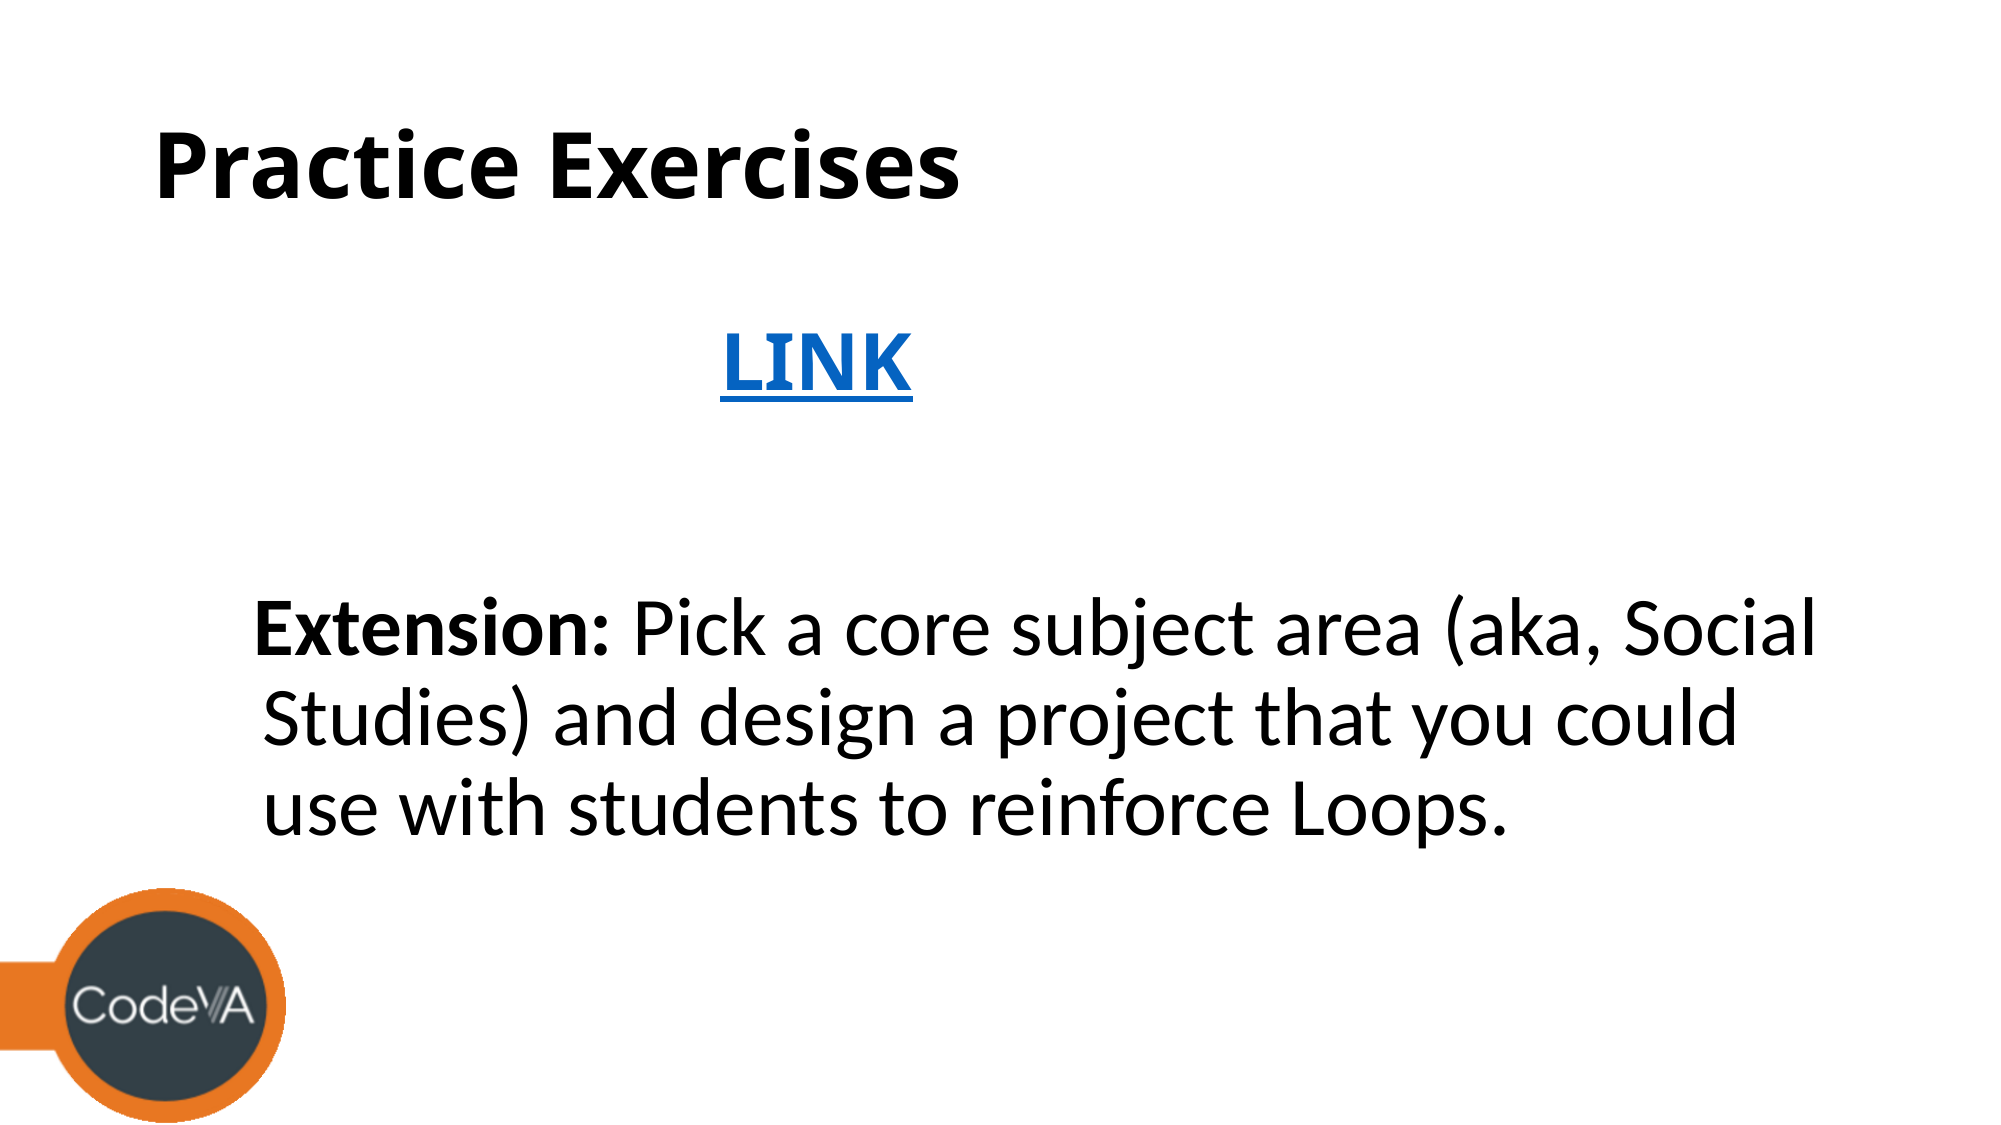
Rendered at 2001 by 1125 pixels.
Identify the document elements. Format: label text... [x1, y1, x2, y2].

title Practice Exercises [137, 59, 1863, 278]
text_box LINK [705, 314, 1056, 416]
picture [0, 885, 286, 1125]
list Extension: Pick a core subject area (aka, Social Studies) and design a project that you could use with students to reinforce Loops. [209, 568, 1882, 976]
